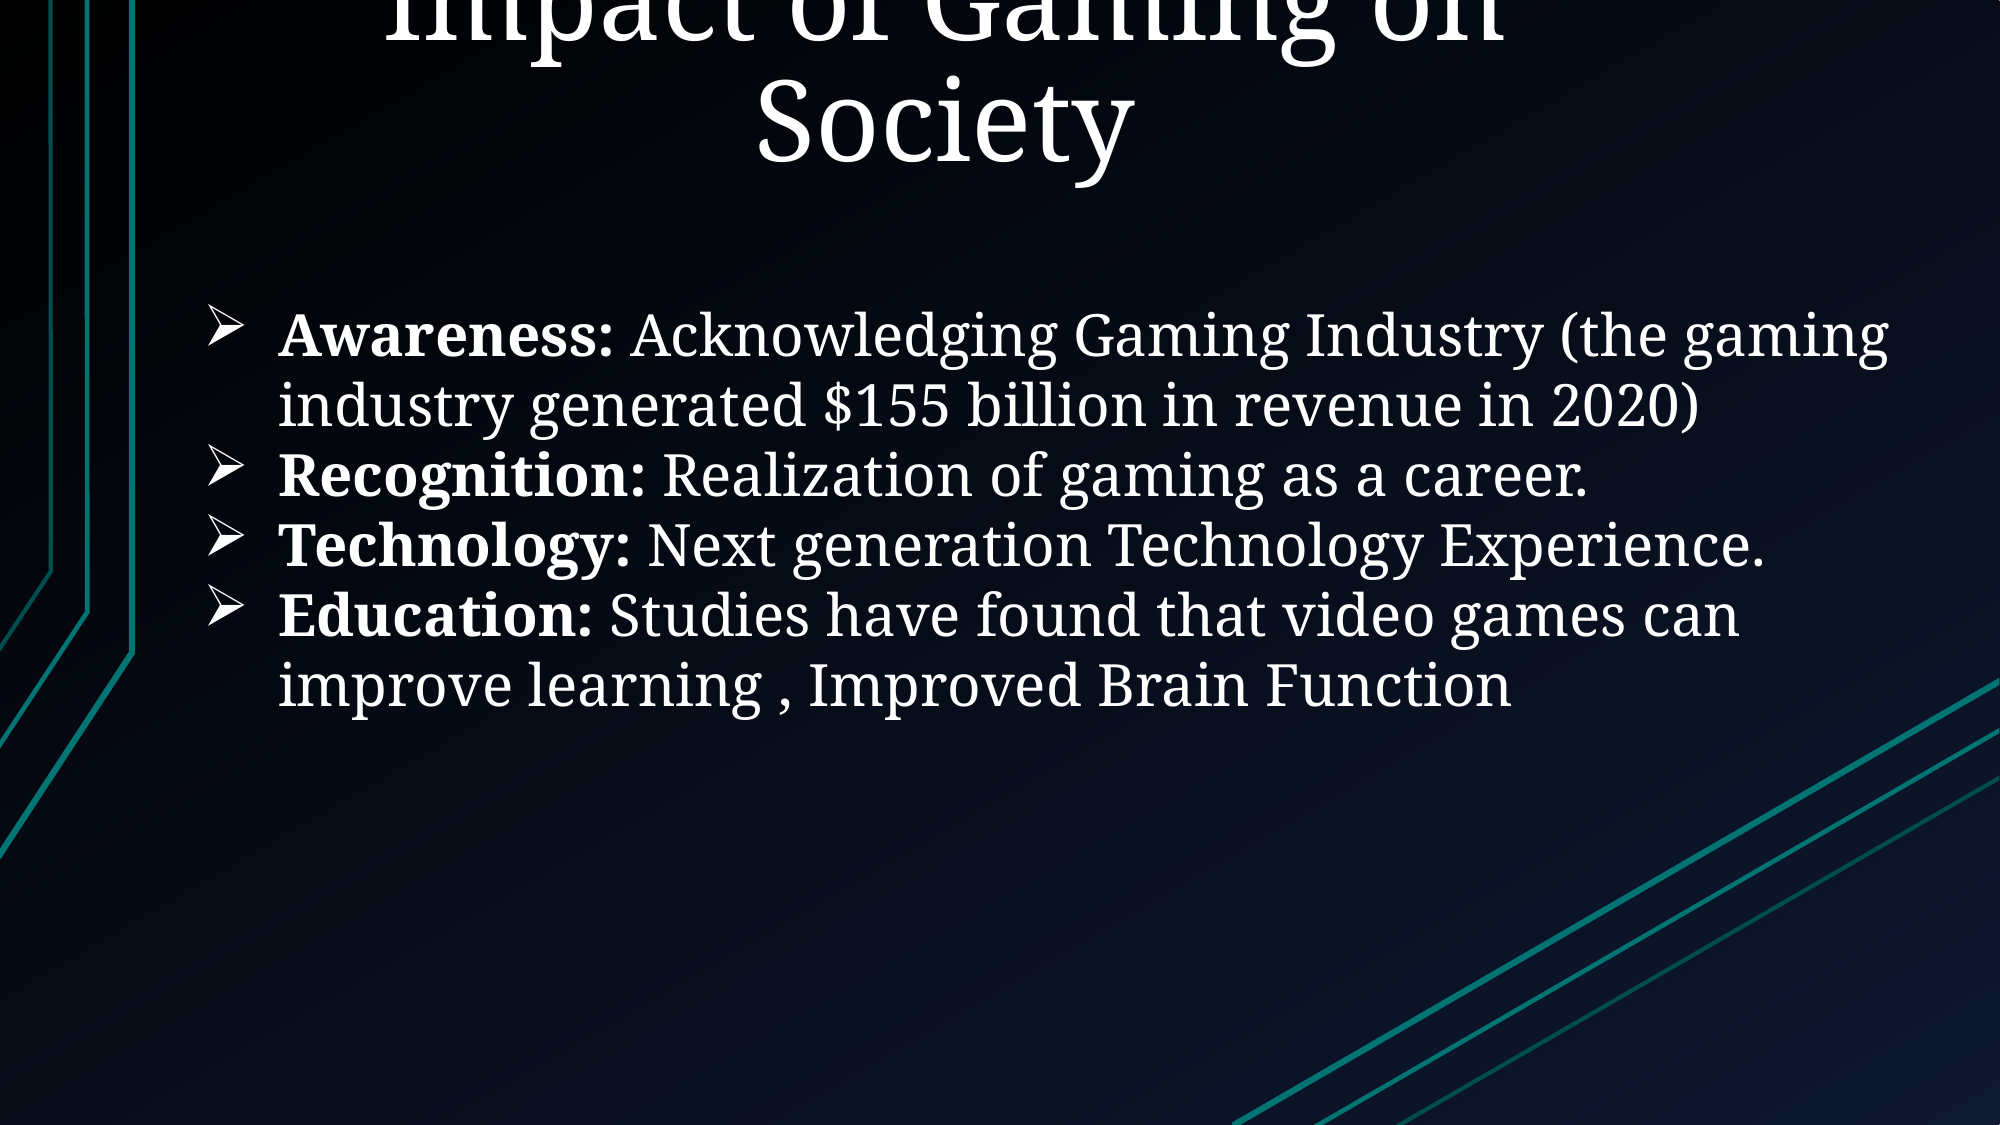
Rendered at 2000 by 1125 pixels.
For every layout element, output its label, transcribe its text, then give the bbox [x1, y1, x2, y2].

title Impact of Gaming on Society [188, 42, 1702, 197]
text_box Awareness: Acknowledging Gaming Industry (the gaming industry generated $155 billion in revenue in 2020) Recognition: Realization of gaming as a career. Technology: Next generation Technology Experience. Education: Studies have found that video games can improve learning , Improved Brain Function [188, 290, 1996, 866]
